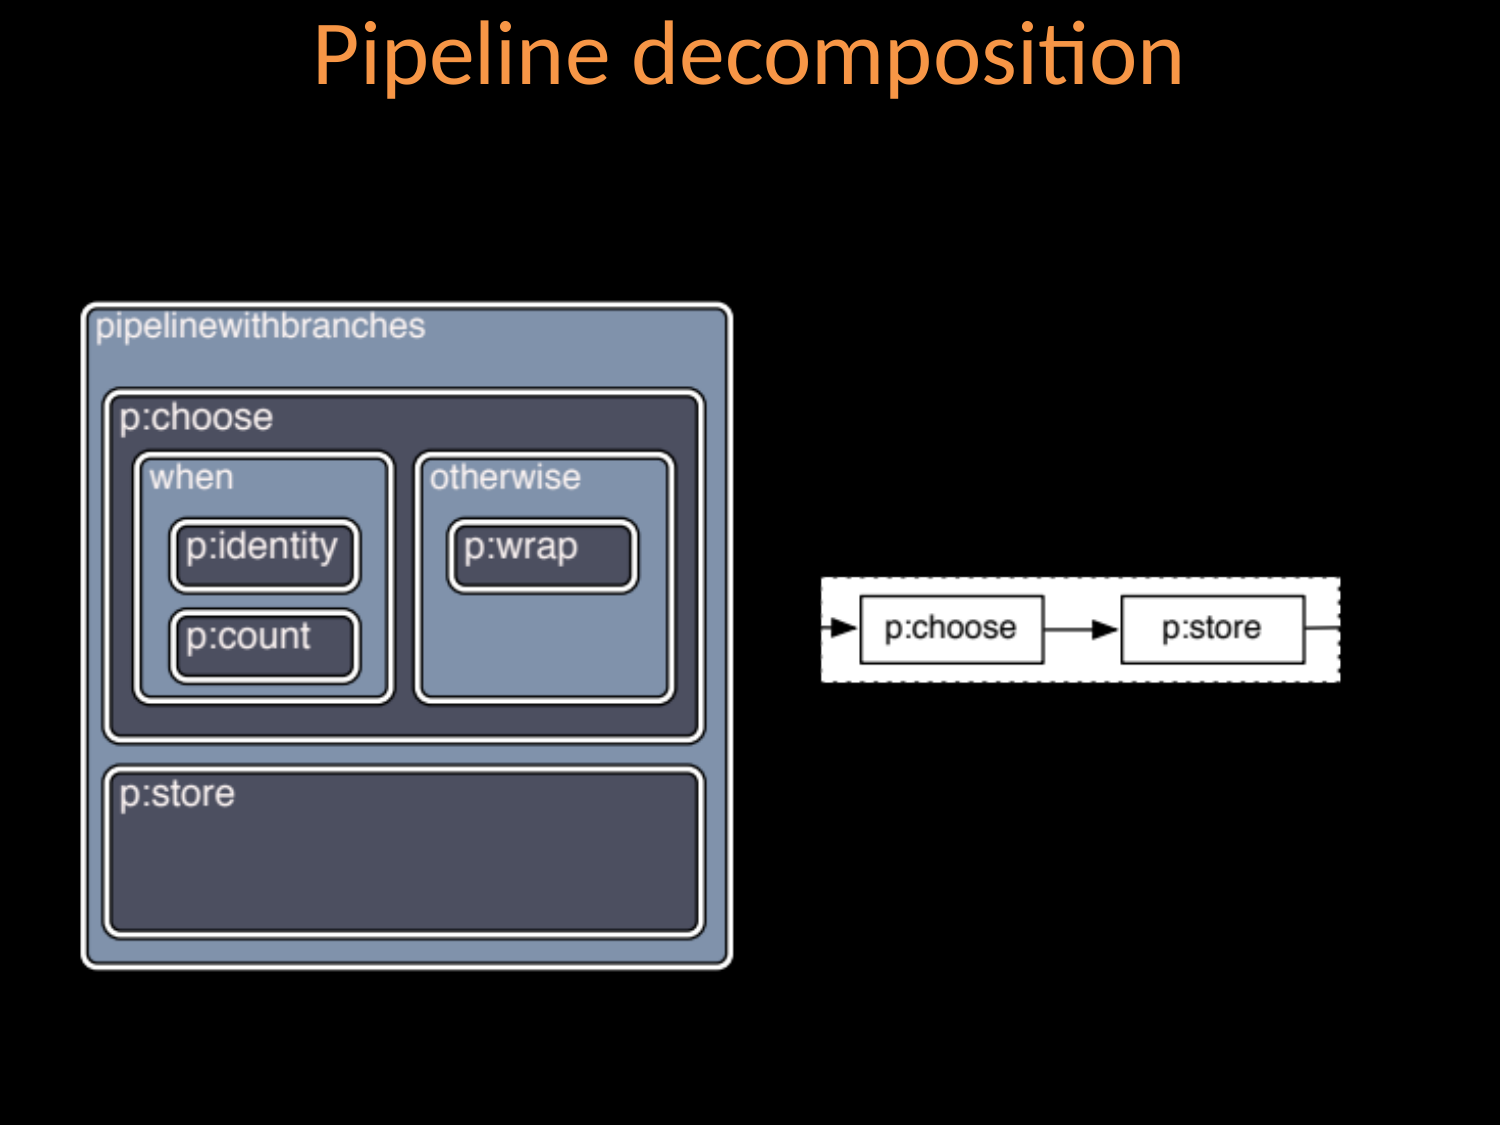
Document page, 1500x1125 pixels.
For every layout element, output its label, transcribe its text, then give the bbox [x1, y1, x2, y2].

title Pipeline decomposition [75, 0, 1425, 142]
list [74, 262, 1426, 1006]
